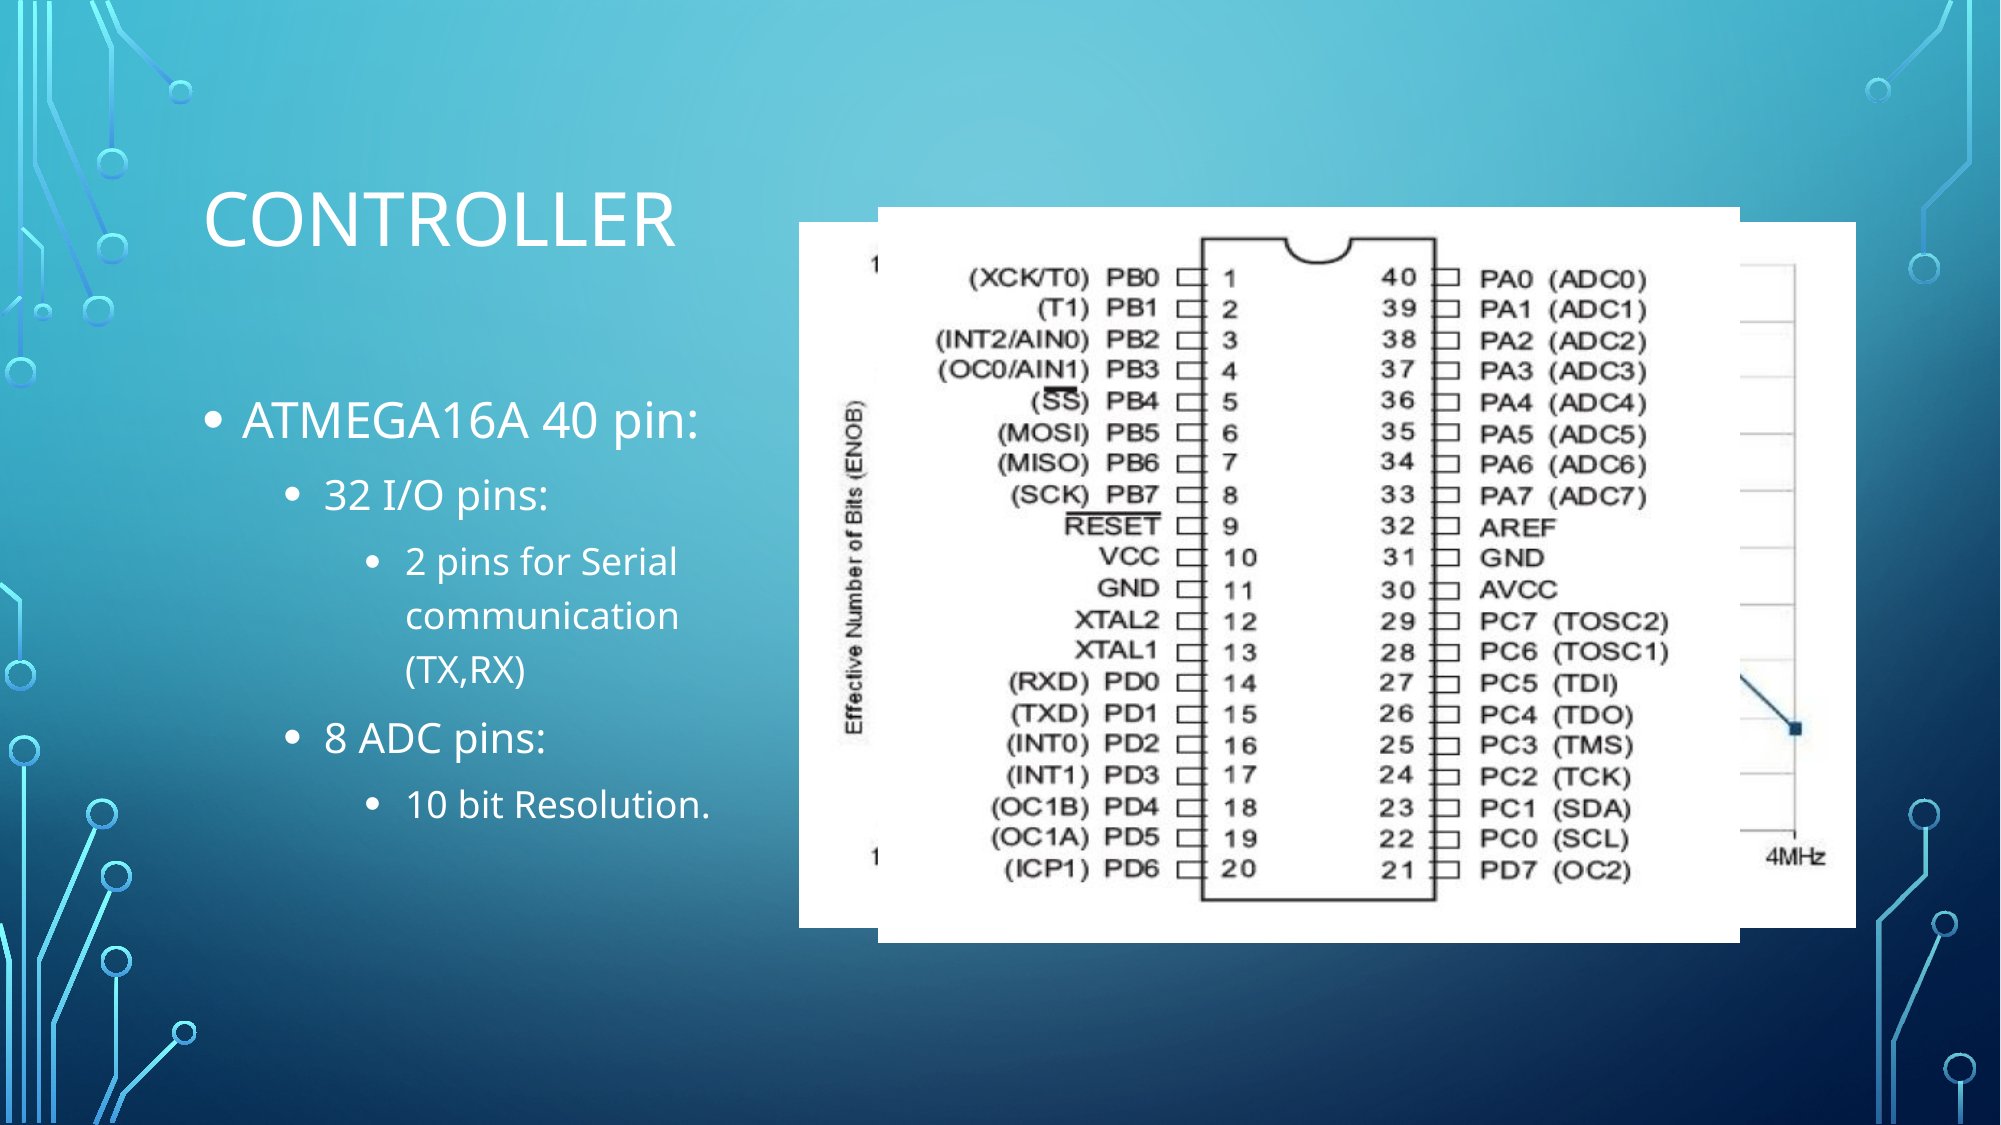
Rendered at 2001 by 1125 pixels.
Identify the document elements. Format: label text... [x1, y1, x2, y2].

title Controller [187, 101, 1813, 344]
picture [798, 206, 1856, 944]
